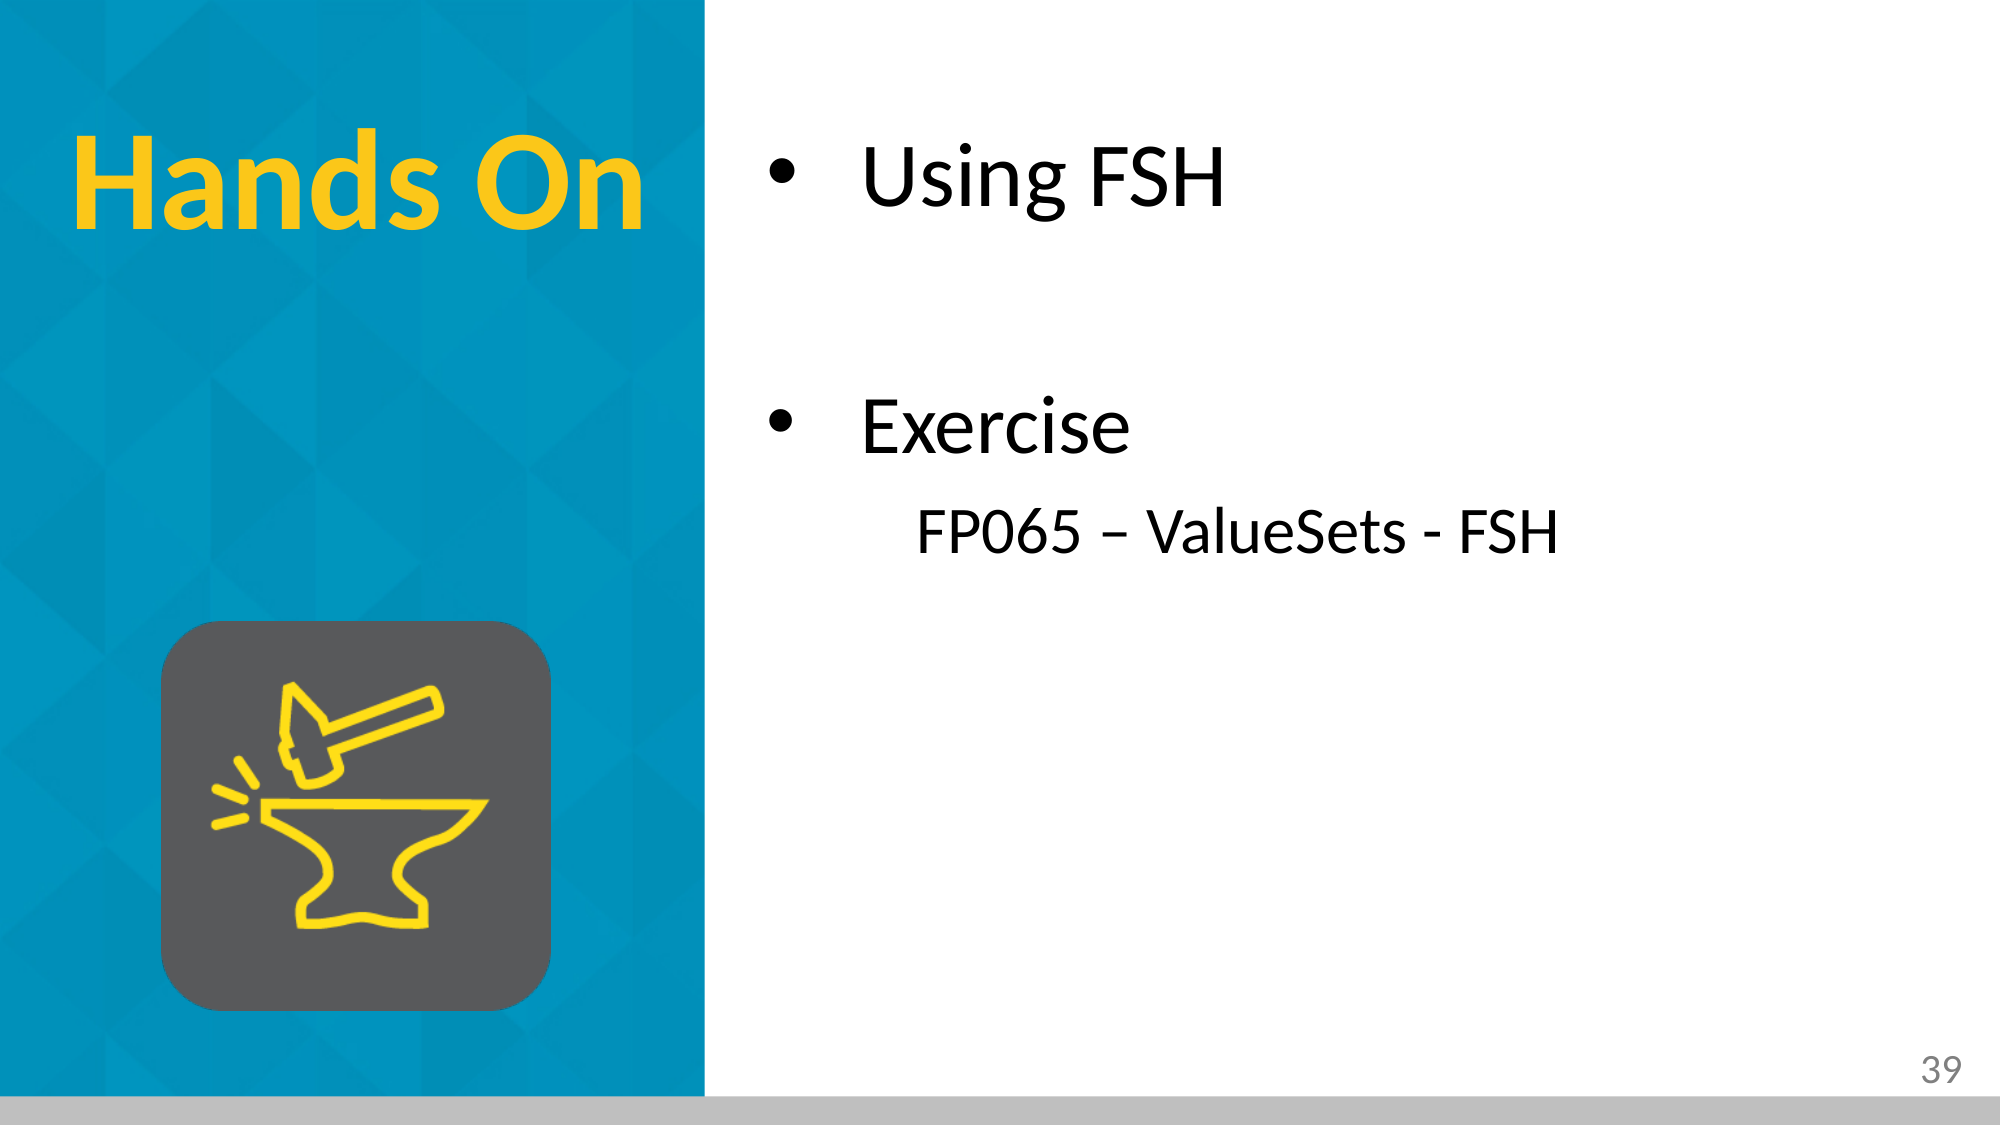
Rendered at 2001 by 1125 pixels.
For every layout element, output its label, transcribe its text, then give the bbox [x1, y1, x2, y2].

picture [162, 622, 550, 1010]
list Using FSH Exercise FP065 – ValueSets - FSH [751, 107, 1928, 1000]
